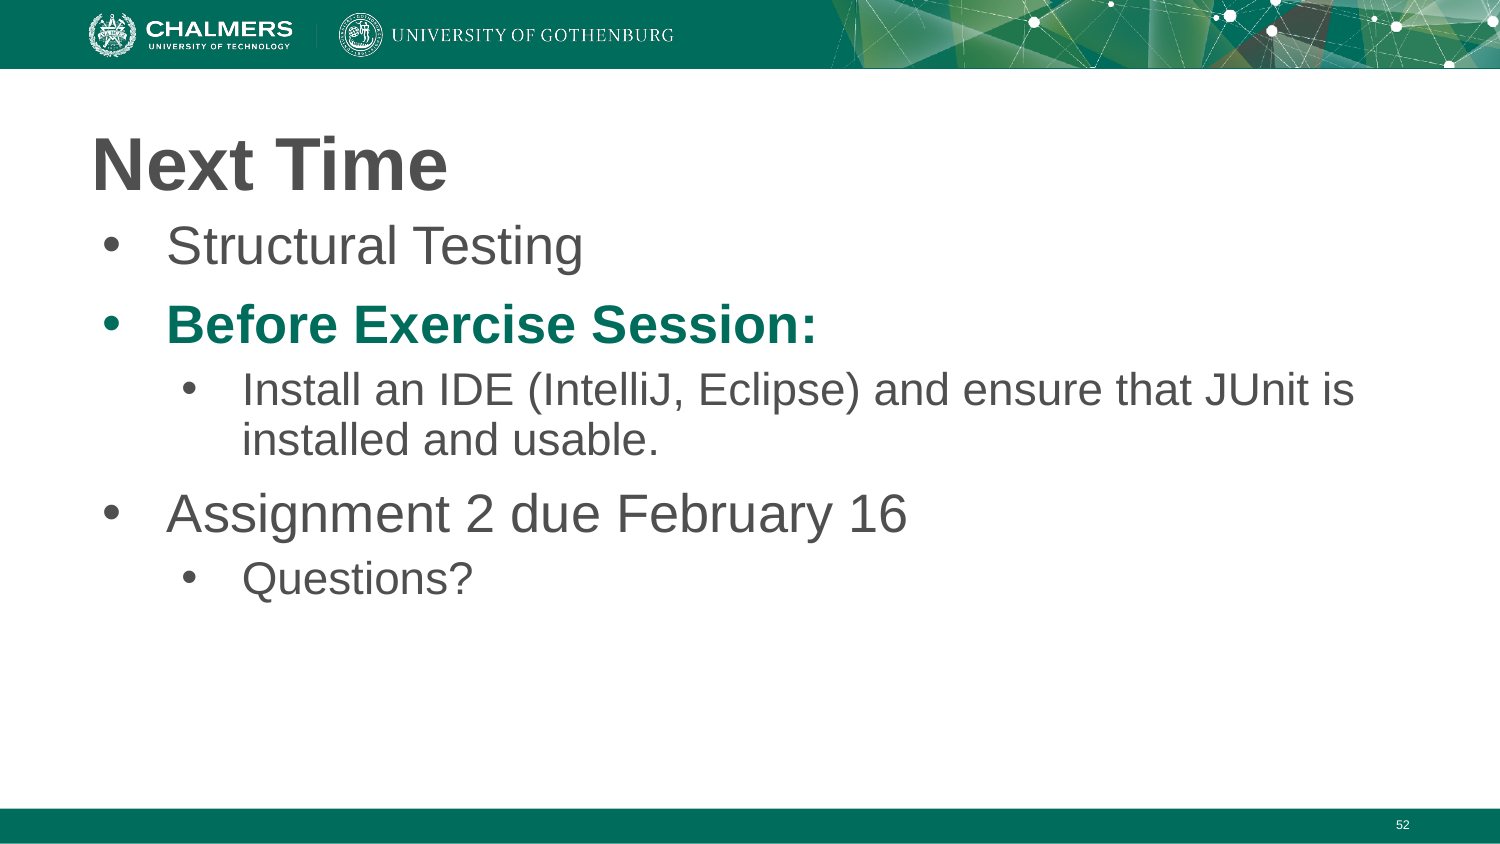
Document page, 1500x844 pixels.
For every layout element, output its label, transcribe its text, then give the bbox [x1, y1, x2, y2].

picture [64, 0, 696, 85]
slide_number ‹#› [1074, 809, 1425, 844]
title Next Time [76, 100, 1425, 210]
list Structural Testing Before Exercise Session: Install an IDE (IntelliJ, Eclipse) and ensure that JUnit is installed and usable. Assignment 2 due February 16 Questions? [76, 210, 1425, 782]
picture [759, 0, 1500, 68]
